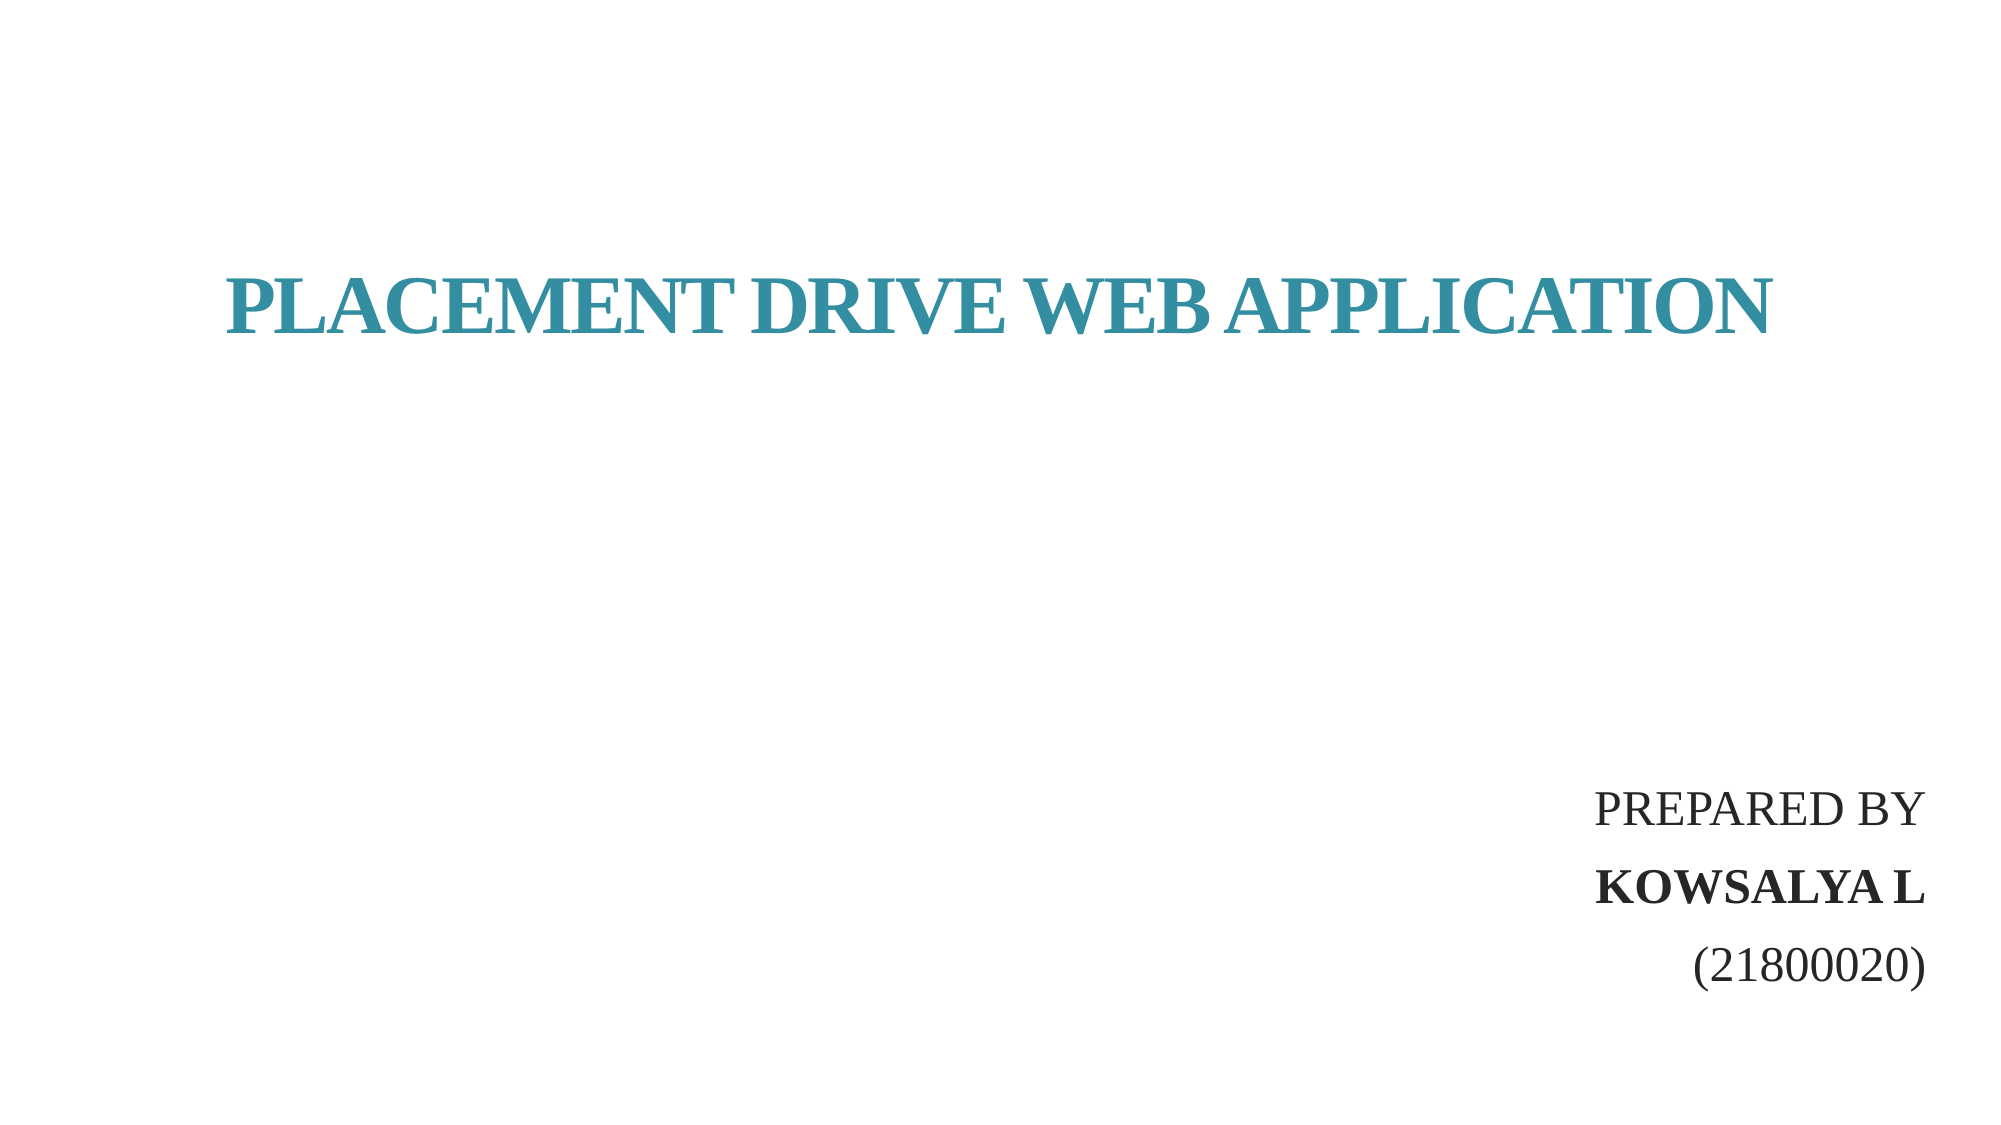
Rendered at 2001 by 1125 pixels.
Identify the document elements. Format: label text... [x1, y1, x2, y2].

title PLACEMENT DRIVE WEB APPLICATION [137, 155, 1863, 299]
list PREPARED BY KOWSALYA L (21800020) [137, 299, 1942, 1049]
